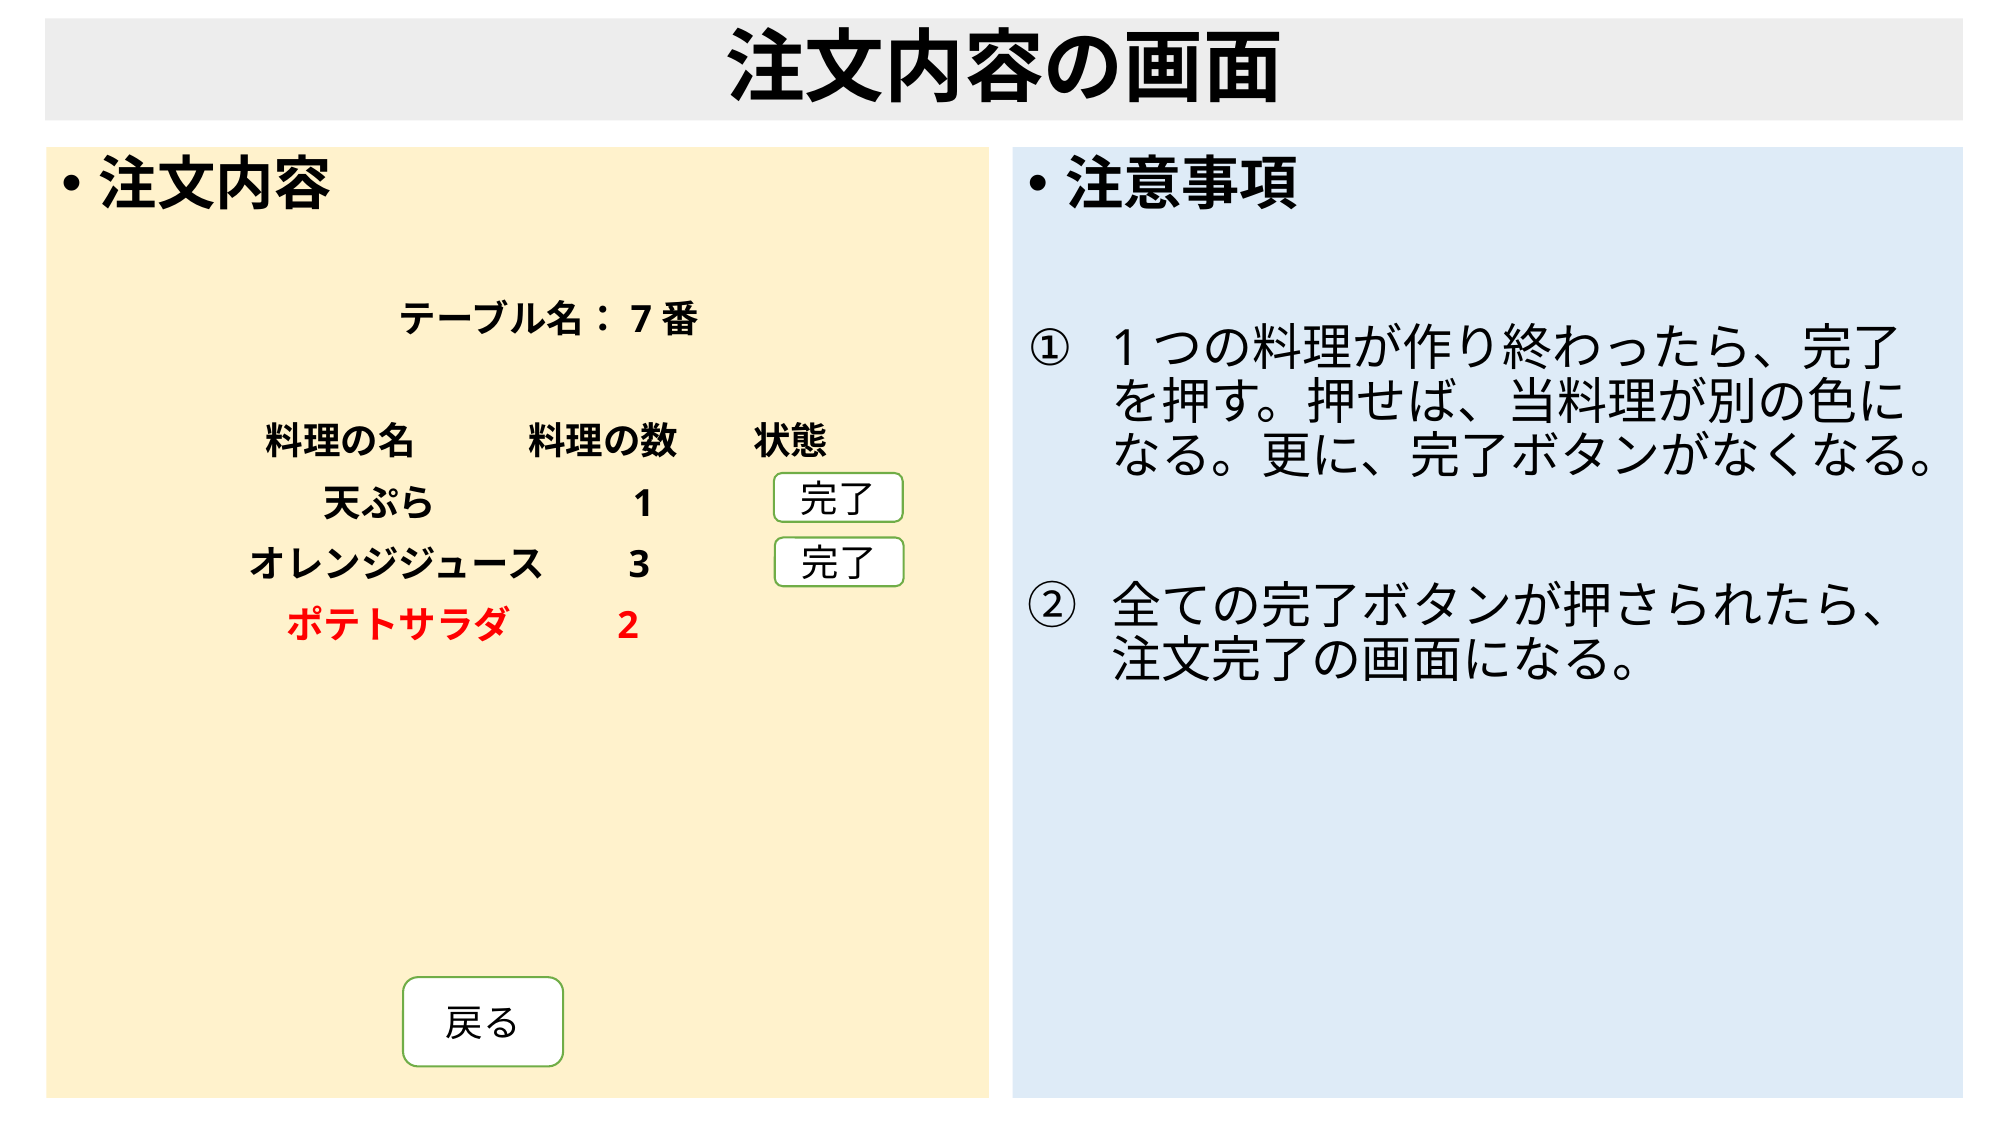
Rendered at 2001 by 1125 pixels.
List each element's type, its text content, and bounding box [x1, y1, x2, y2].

text_box 戻る [401, 976, 565, 1068]
list 注意事項 1つの料理が作り終わったら、完了を押す。押せば、当料理が別の色になる。更に、完了ボタンがなくなる。 全ての完了ボタンが押さられたら、注文完了の画面になる。 [1012, 147, 1963, 1098]
title 注文内容の画面 [45, 18, 1963, 121]
list 注文内容 テーブル名：7番 料理の名 料理の数 状態 天ぷら 1 オレンジジュース 3 ポテトサラダ 2 [46, 147, 989, 1098]
text_box 完了 [772, 471, 904, 523]
text_box 完了 [773, 536, 905, 588]
